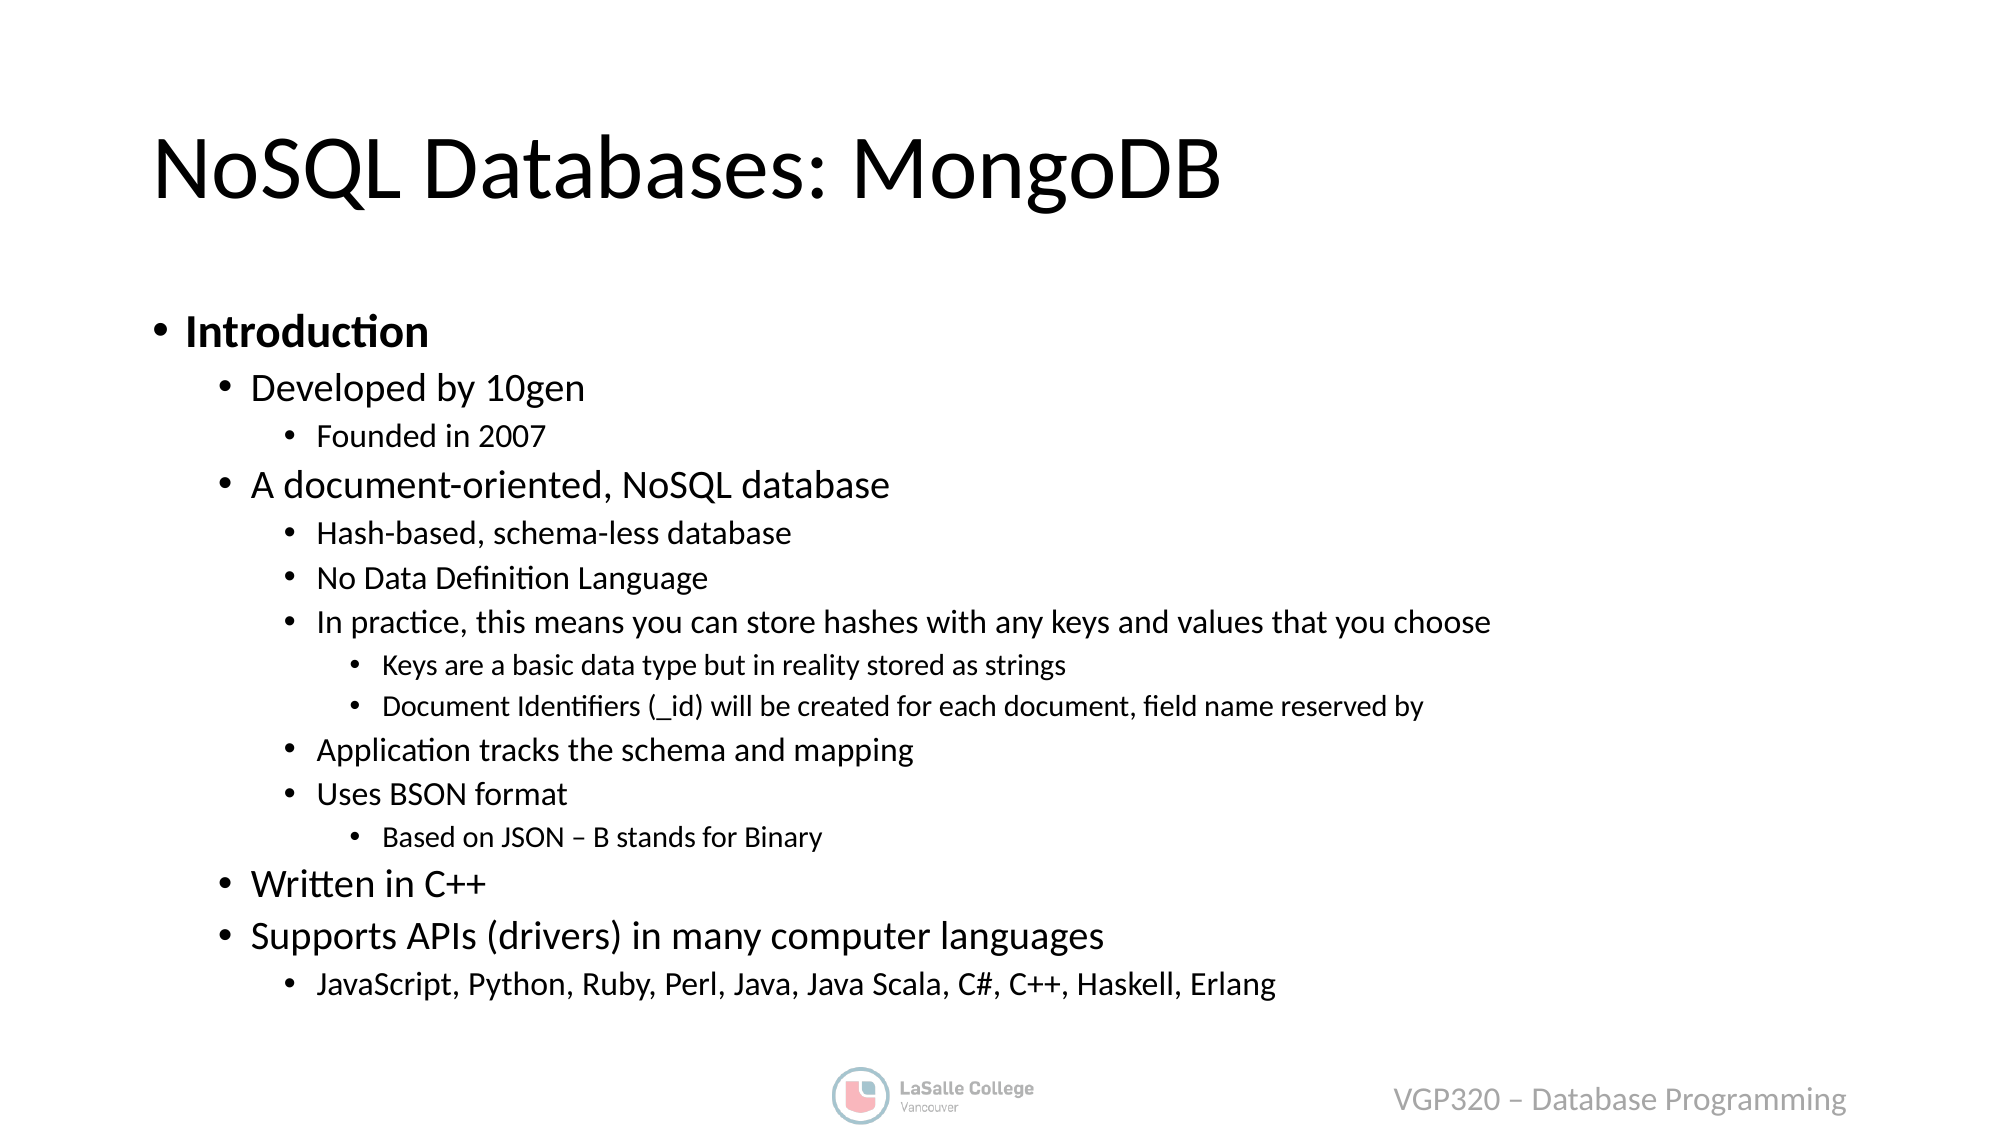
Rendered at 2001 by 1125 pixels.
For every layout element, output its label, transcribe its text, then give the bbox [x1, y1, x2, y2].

list Introduction Developed by 10gen Founded in 2007 A document-oriented, NoSQL database Hash-based, schema-less database No Data Definition Language In practice, this means you can store hashes with any keys and values that you choose Keys are a basic data type but in reality stored as strings Document Identifiers (_id) will be created for each document, field name reserved by Application tracks the schema and mapping Uses BSON format Based on JSON – B stands for Binary Written in C++ Supports APIs (drivers) in many computer languages JavaScript, Python, Ruby, Perl, Java, Java Scala, C#, C++, Haskell, Erlang [137, 299, 1863, 1014]
title NoSQL Databases: MongoDB [137, 59, 1863, 278]
